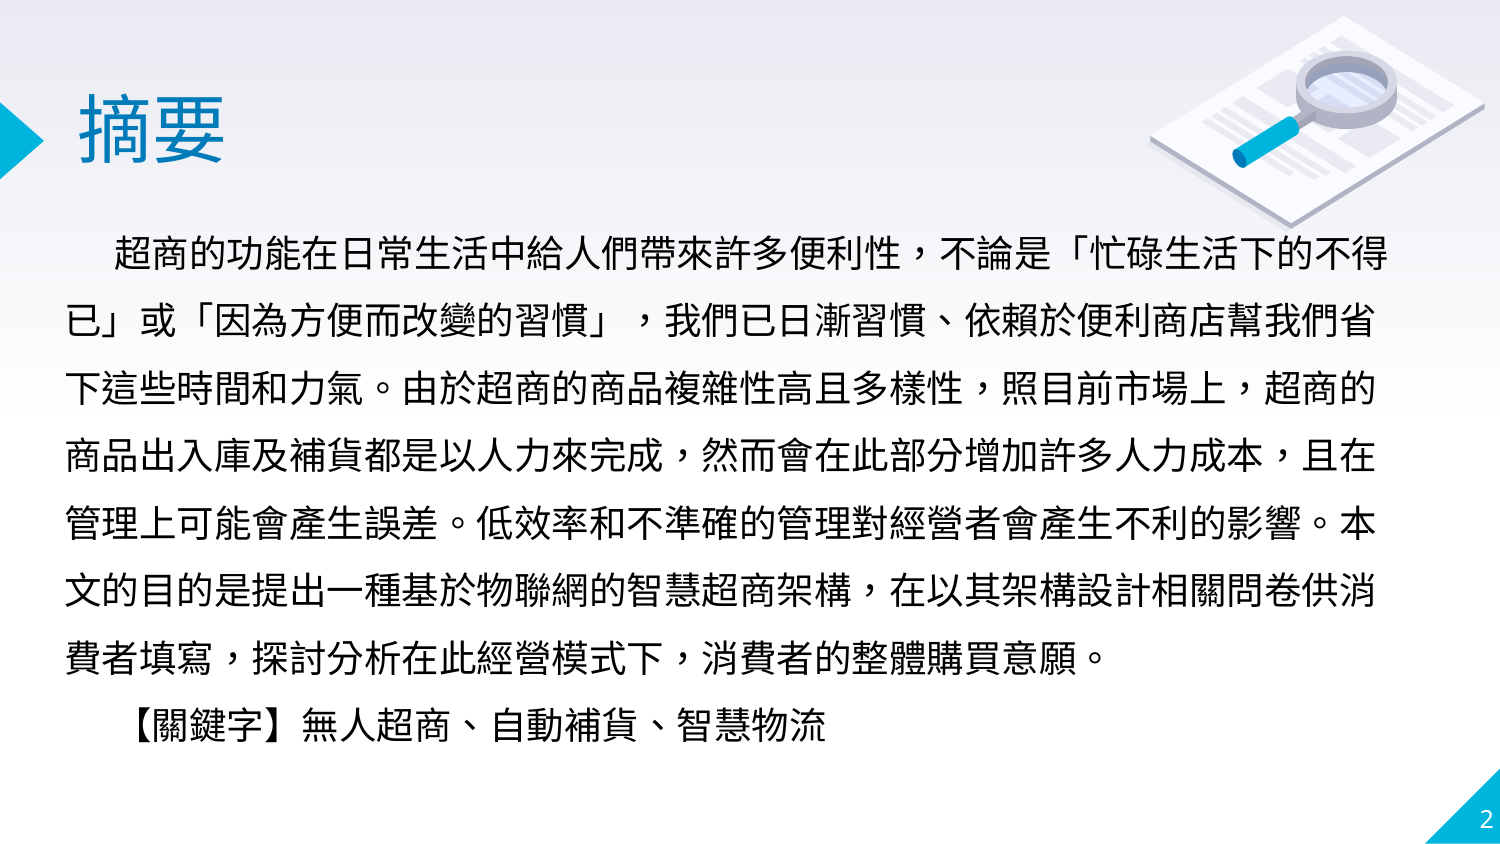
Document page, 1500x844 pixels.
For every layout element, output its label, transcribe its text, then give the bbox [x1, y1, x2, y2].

slide_number 2 [1418, 760, 1494, 838]
text_box 超商的功能在日常生活中給人們帶來許多便利性，不論是「忙碌生活下的不得已」或「因為方便而改變的習慣」，我們已日漸習慣、依賴於便利商店幫我們省下這些時間和力氣。由於超商的商品複雜性高且多樣性，照目前市場上，超商的商品出入庫及補貨都是以人力來完成，然而會在此部分增加許多人力成本，且在管理上可能會產生誤差。低效率和不準確的管理對經營者會產生不利的影響。本文的目的是提出一種基於物聯網的智慧超商架構，在以其架構設計相關問卷供消費者填寫，探討分析在此經營模式下，消費者的整體購買意願。 【關鍵字】無人超商、自動補貨、智慧物流 [49, 199, 1414, 823]
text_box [1144, 15, 1485, 233]
title 摘要 [54, 100, 251, 183]
